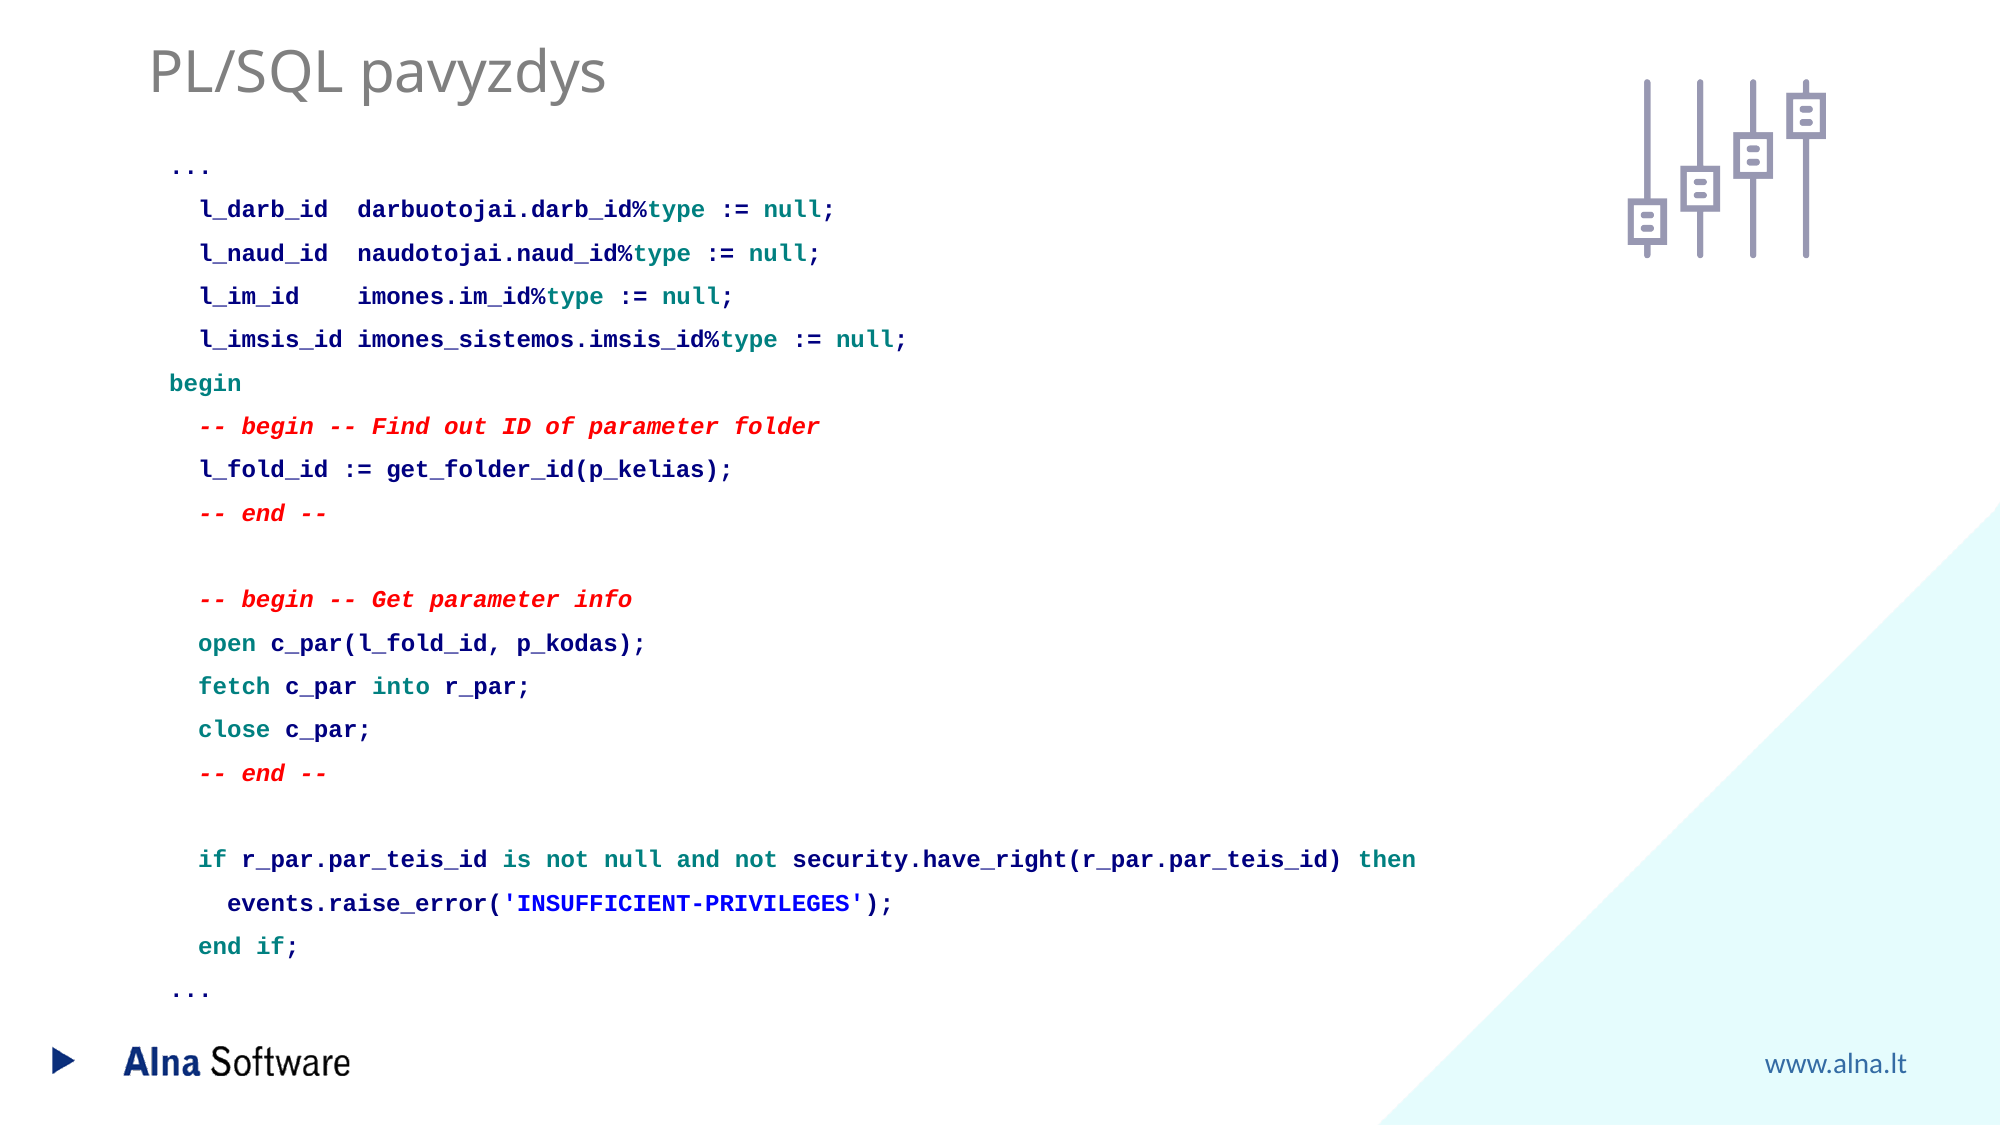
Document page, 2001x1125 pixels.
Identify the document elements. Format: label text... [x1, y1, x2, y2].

picture [37, 1031, 364, 1091]
picture [1371, 0, 2000, 1125]
title PL/SQL pavyzdys [133, 0, 1274, 218]
list ... l_darb_id darbuotojai.darb_id%type := null; l_naud_id naudotojai.naud_id%type := null; l_im_id imones.im_id%type := null; l_imsis_id imones_sistemos.imsis_id%type := null; begin -- begin -- Find out ID of parameter folder l_fold_id := get_folder_id(p_kelias); -- end -- -- begin -- Get parameter info open c_par(l_fold_id, p_kodas); fetch c_par into r_par; close c_par; -- end -- if r_par.par_teis_id is not null and not security.have_right(r_par.par_teis_id) then events.raise_error('INSUFFICIENT-PRIVILEGES'); end if; ... [154, 145, 1371, 1014]
